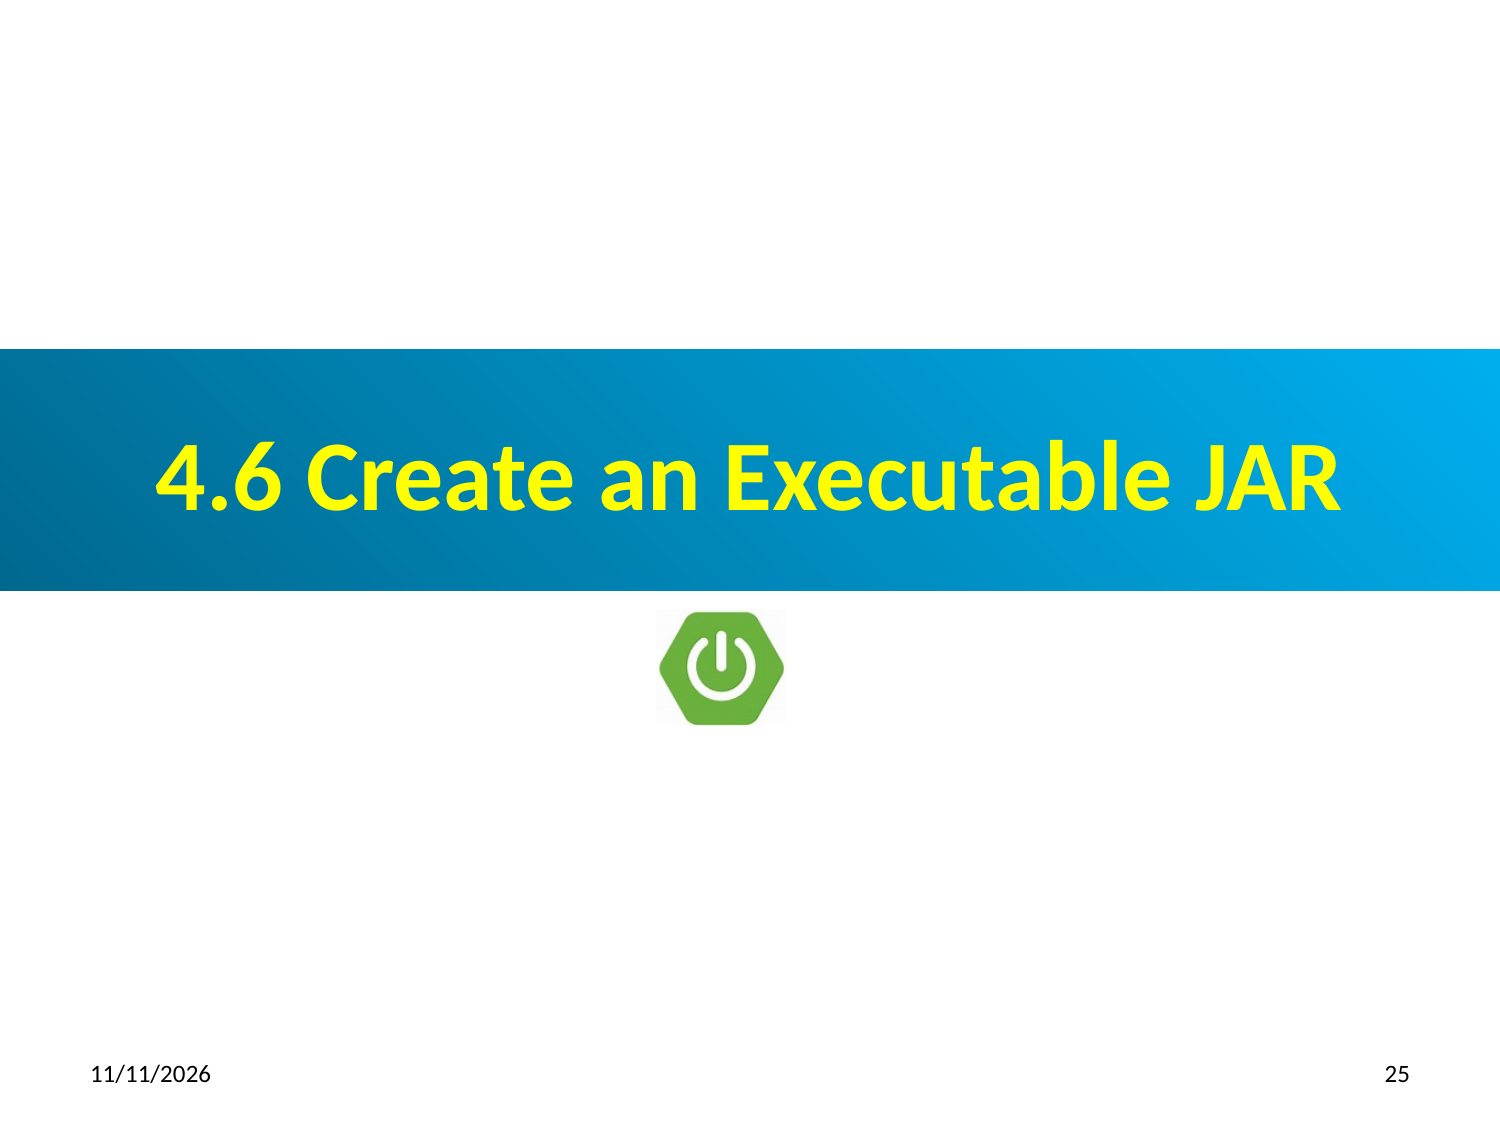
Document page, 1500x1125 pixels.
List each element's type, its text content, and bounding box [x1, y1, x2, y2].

slide_number 25 [1074, 1042, 1425, 1103]
picture [655, 609, 786, 726]
title 4.6 Create an Executable JAR [0, 349, 1500, 591]
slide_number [75, 1042, 425, 1103]
